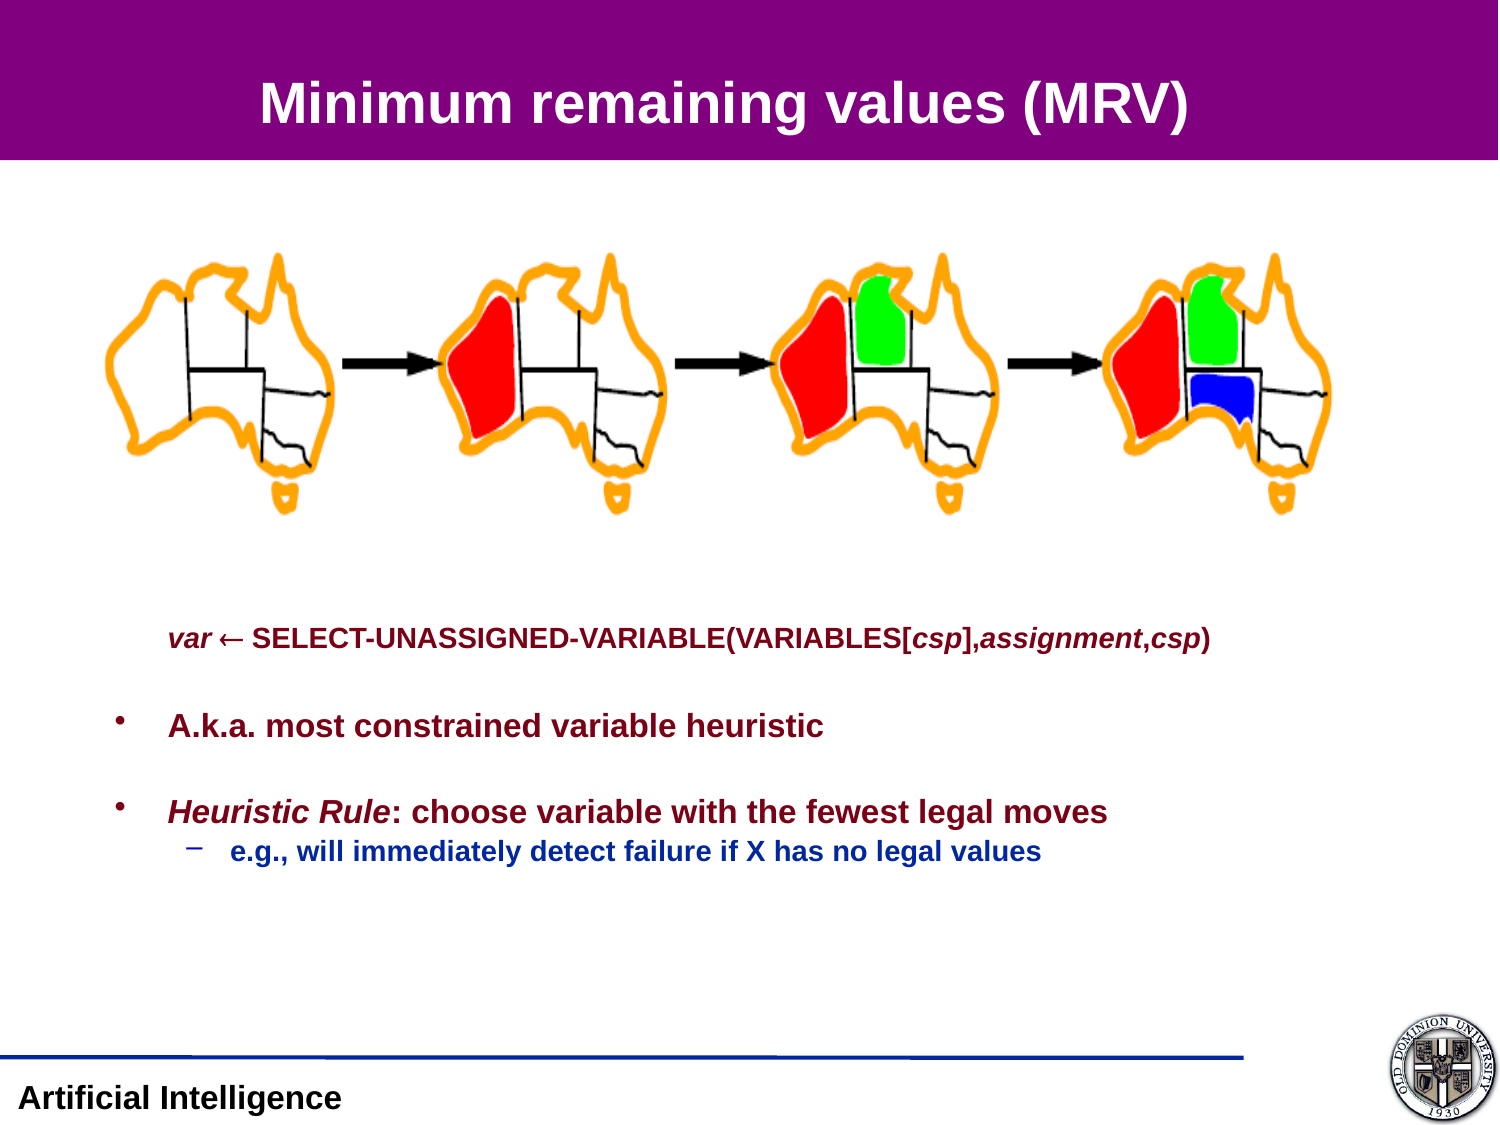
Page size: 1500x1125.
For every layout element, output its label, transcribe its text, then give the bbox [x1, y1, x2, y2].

picture [1387, 1012, 1500, 1125]
list var  SELECT-UNASSIGNED-VARIABLE(VARIABLES[csp],assignment,csp) A.k.a. most constrained variable heuristic Heuristic Rule: choose variable with the fewest legal moves e.g., will immediately detect failure if X has no legal values [99, 616, 1388, 1013]
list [99, 207, 1388, 564]
title Minimum remaining values (MRV) [87, 50, 1363, 150]
